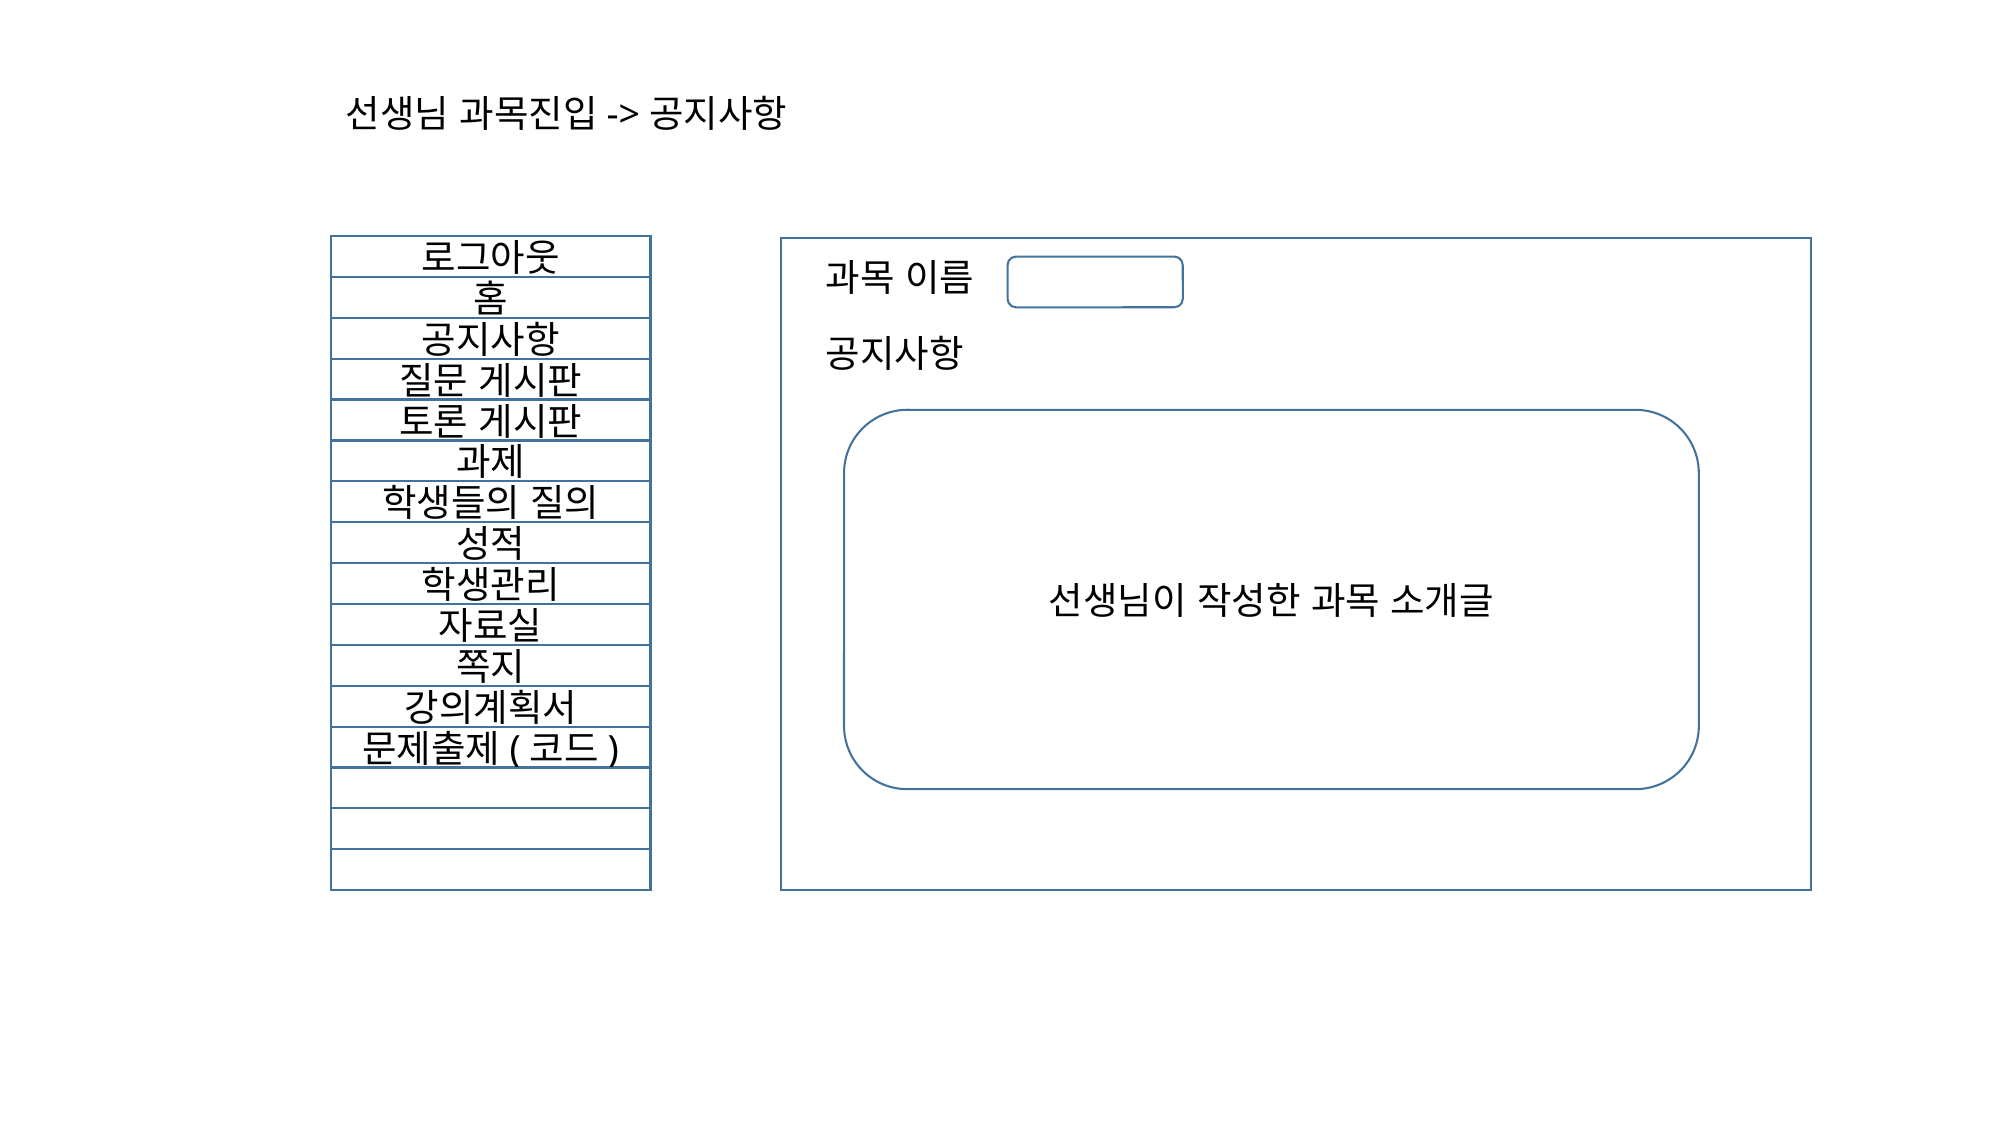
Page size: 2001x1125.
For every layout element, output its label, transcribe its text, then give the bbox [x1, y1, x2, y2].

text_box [330, 236, 651, 891]
text_box [1006, 255, 1184, 309]
text_box 공지사항 [811, 323, 1053, 383]
text_box 선생님이 작성한 과목 소개글 [842, 408, 1700, 791]
text_box 과목 이름 [811, 246, 1053, 307]
text_box [780, 237, 1812, 891]
text_box 선생님 과목진입->공지사항 [331, 83, 1350, 143]
